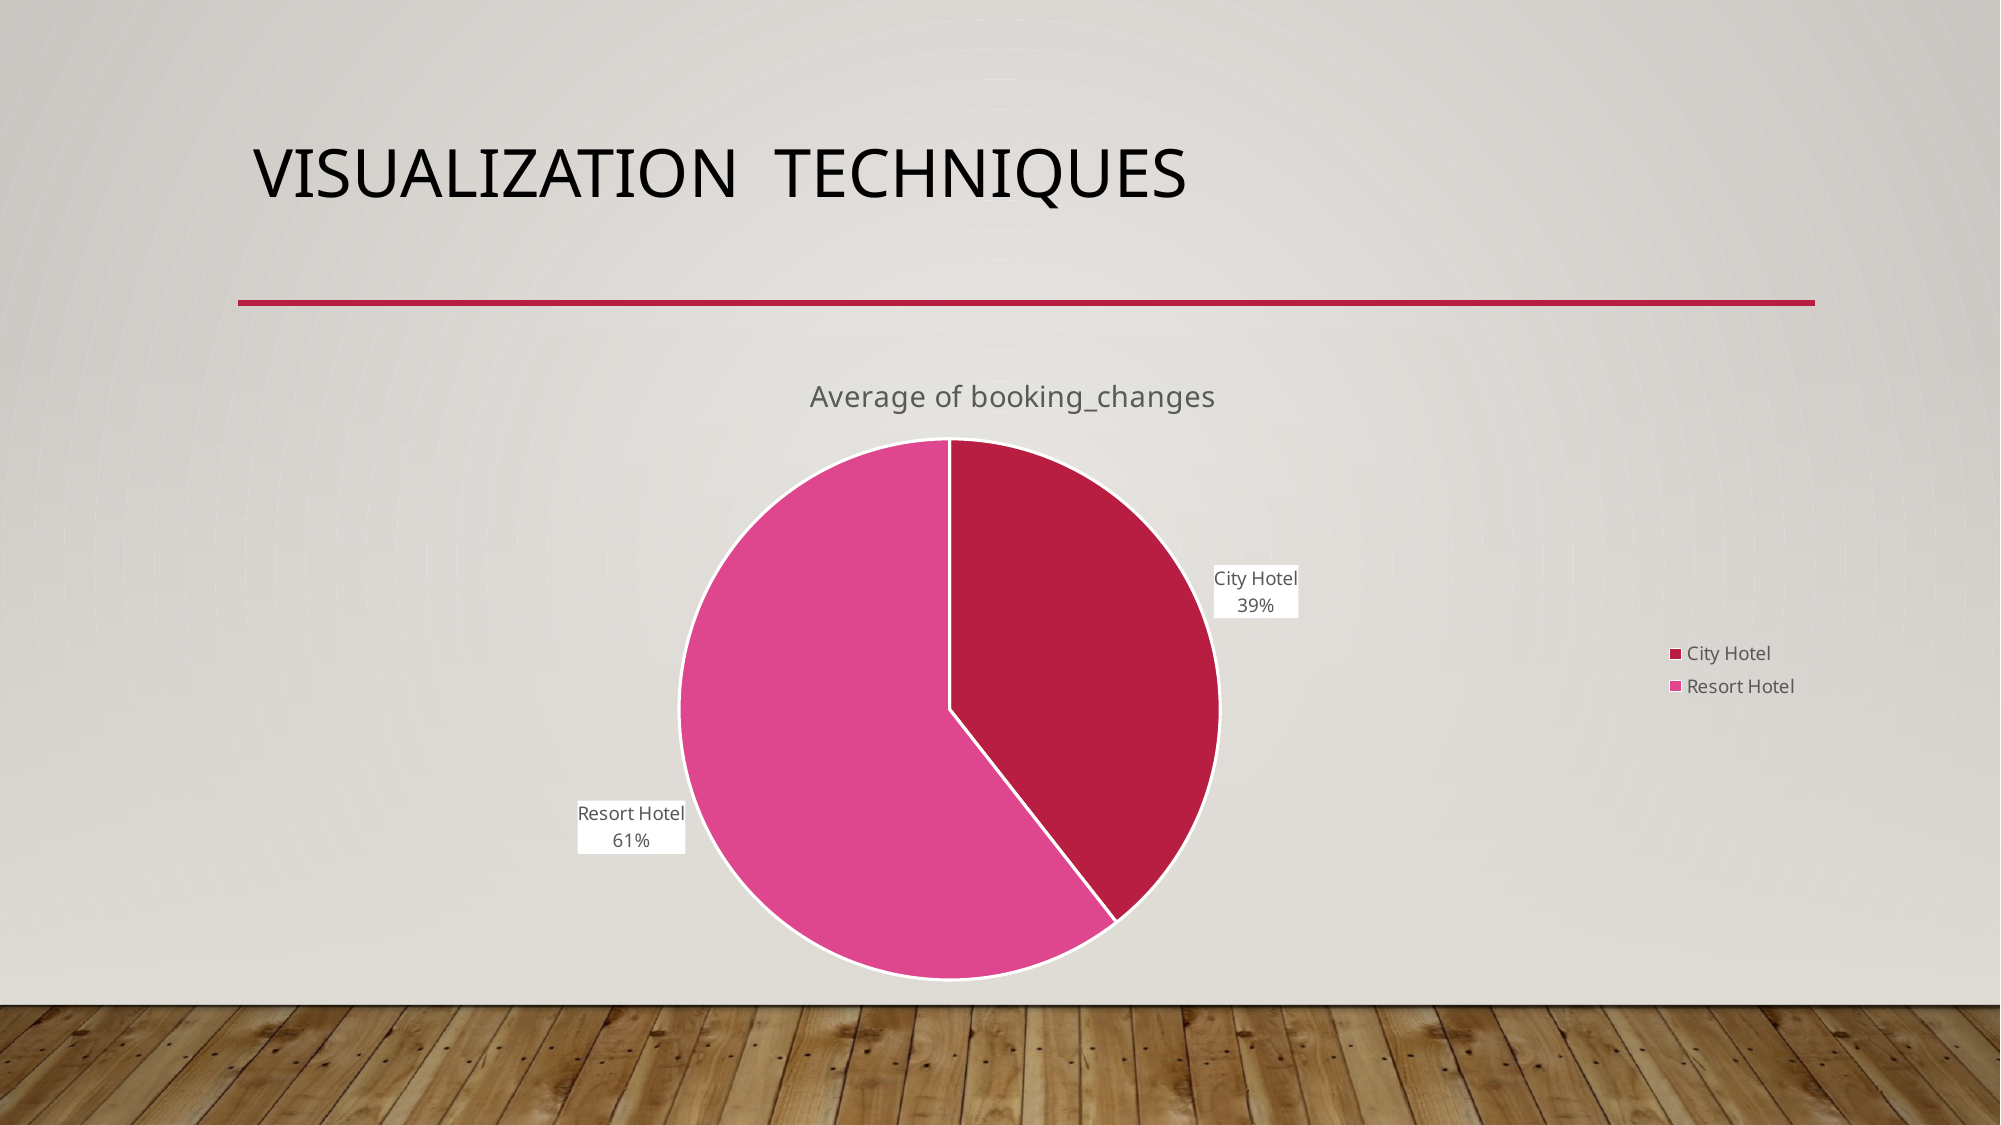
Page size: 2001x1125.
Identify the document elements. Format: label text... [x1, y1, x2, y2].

chart [211, 346, 1814, 994]
title Visualization techniques [238, 131, 1814, 305]
picture [0, 1005, 2000, 1125]
